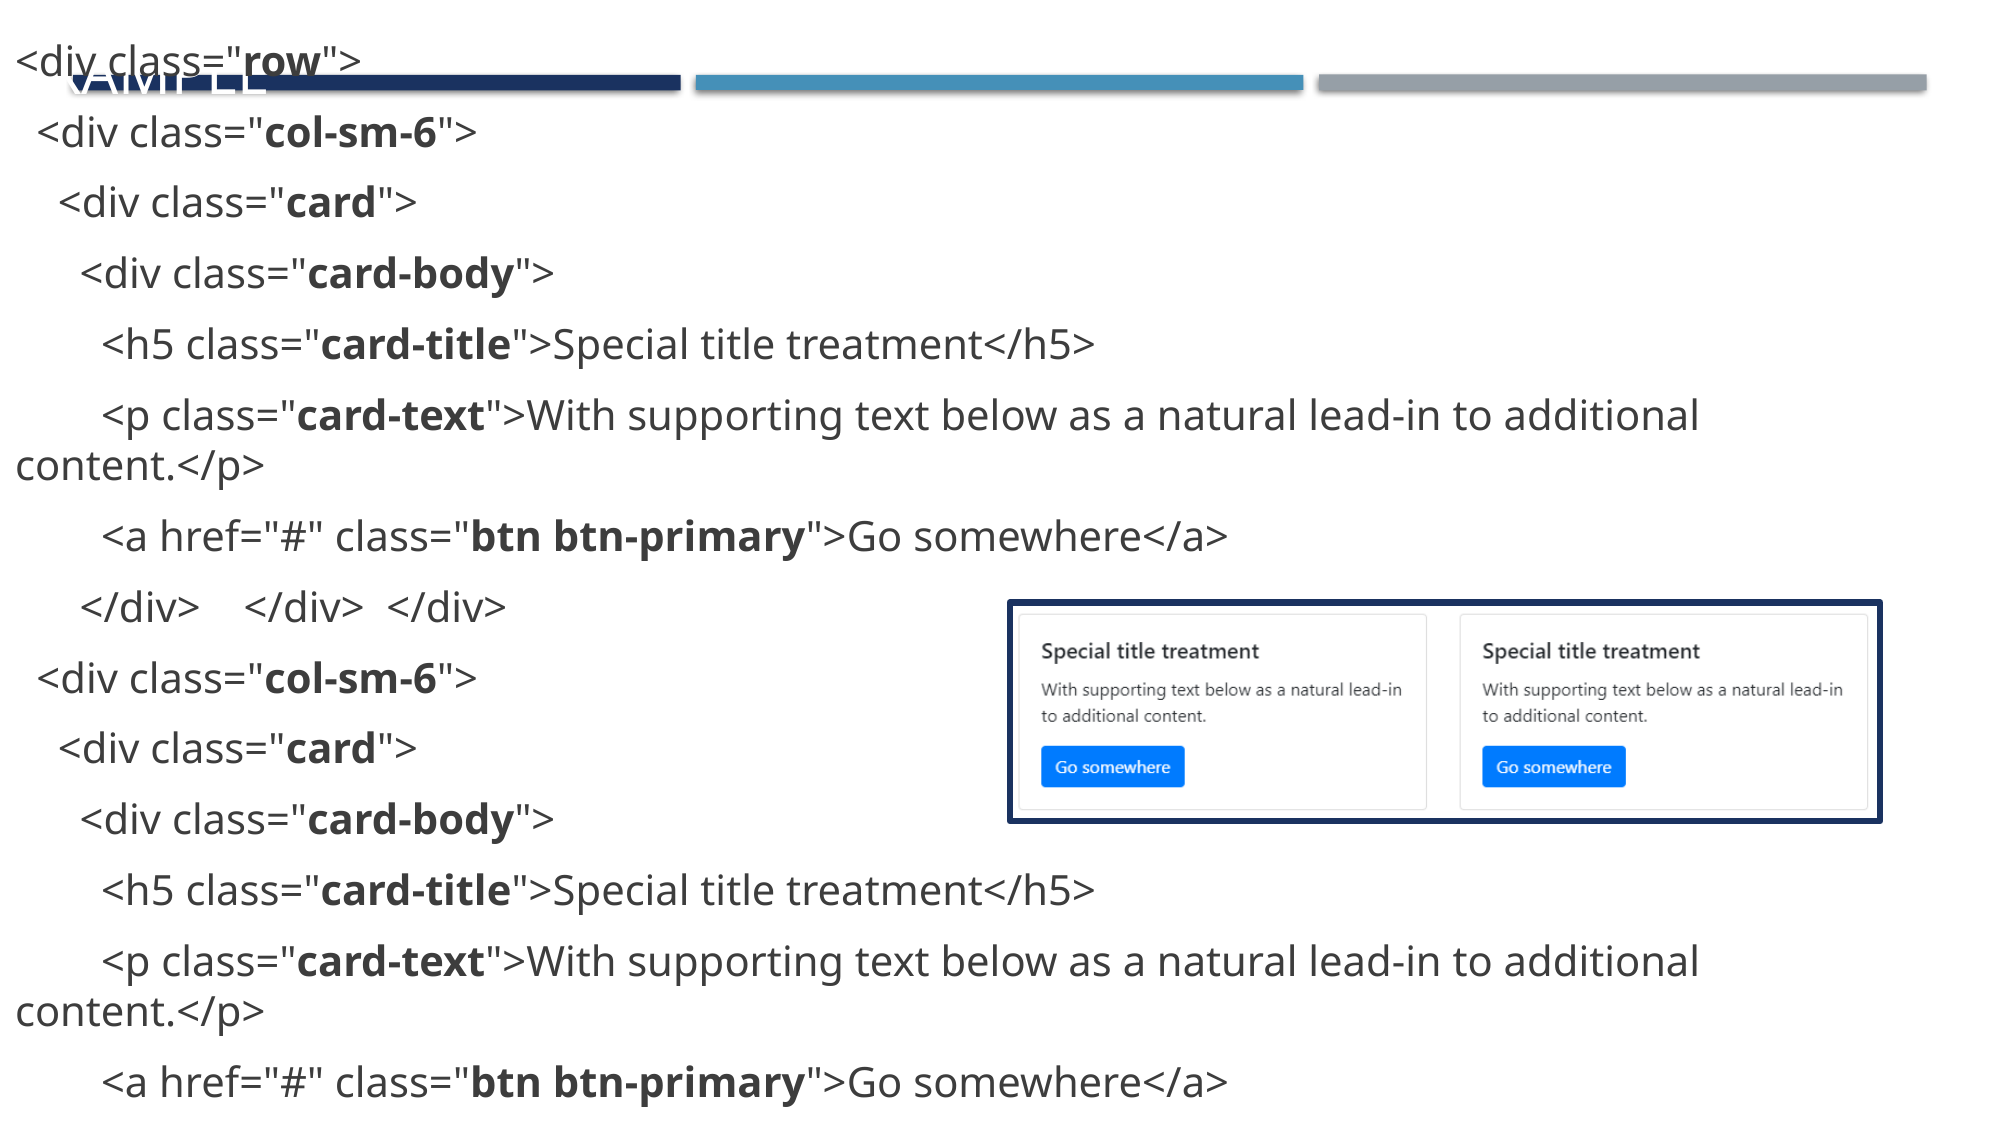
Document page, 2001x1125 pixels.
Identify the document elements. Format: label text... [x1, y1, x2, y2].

list <div class="row"> <div class="col-sm-6"> <div class="card"> <div class="card-body"> <h5 class="card-title">Special title treatment</h5> <p class="card-text">With supporting text below as a natural lead-in to additional content.</p> <a href="#" class="btn btn-primary">Go somewhere</a> </div> </div> </div> <div class="col-sm-6"> <div class="card"> <div class="card-body"> <h5 class="card-title">Special title treatment</h5> <p class="card-text">With supporting text below as a natural lead-in to additional content.</p> <a href="#" class="btn btn-primary">Go somewhere</a> </div> </div> </div> </div> [0, 113, 1933, 1098]
title Example [0, 17, 1725, 113]
picture [1012, 605, 1878, 819]
